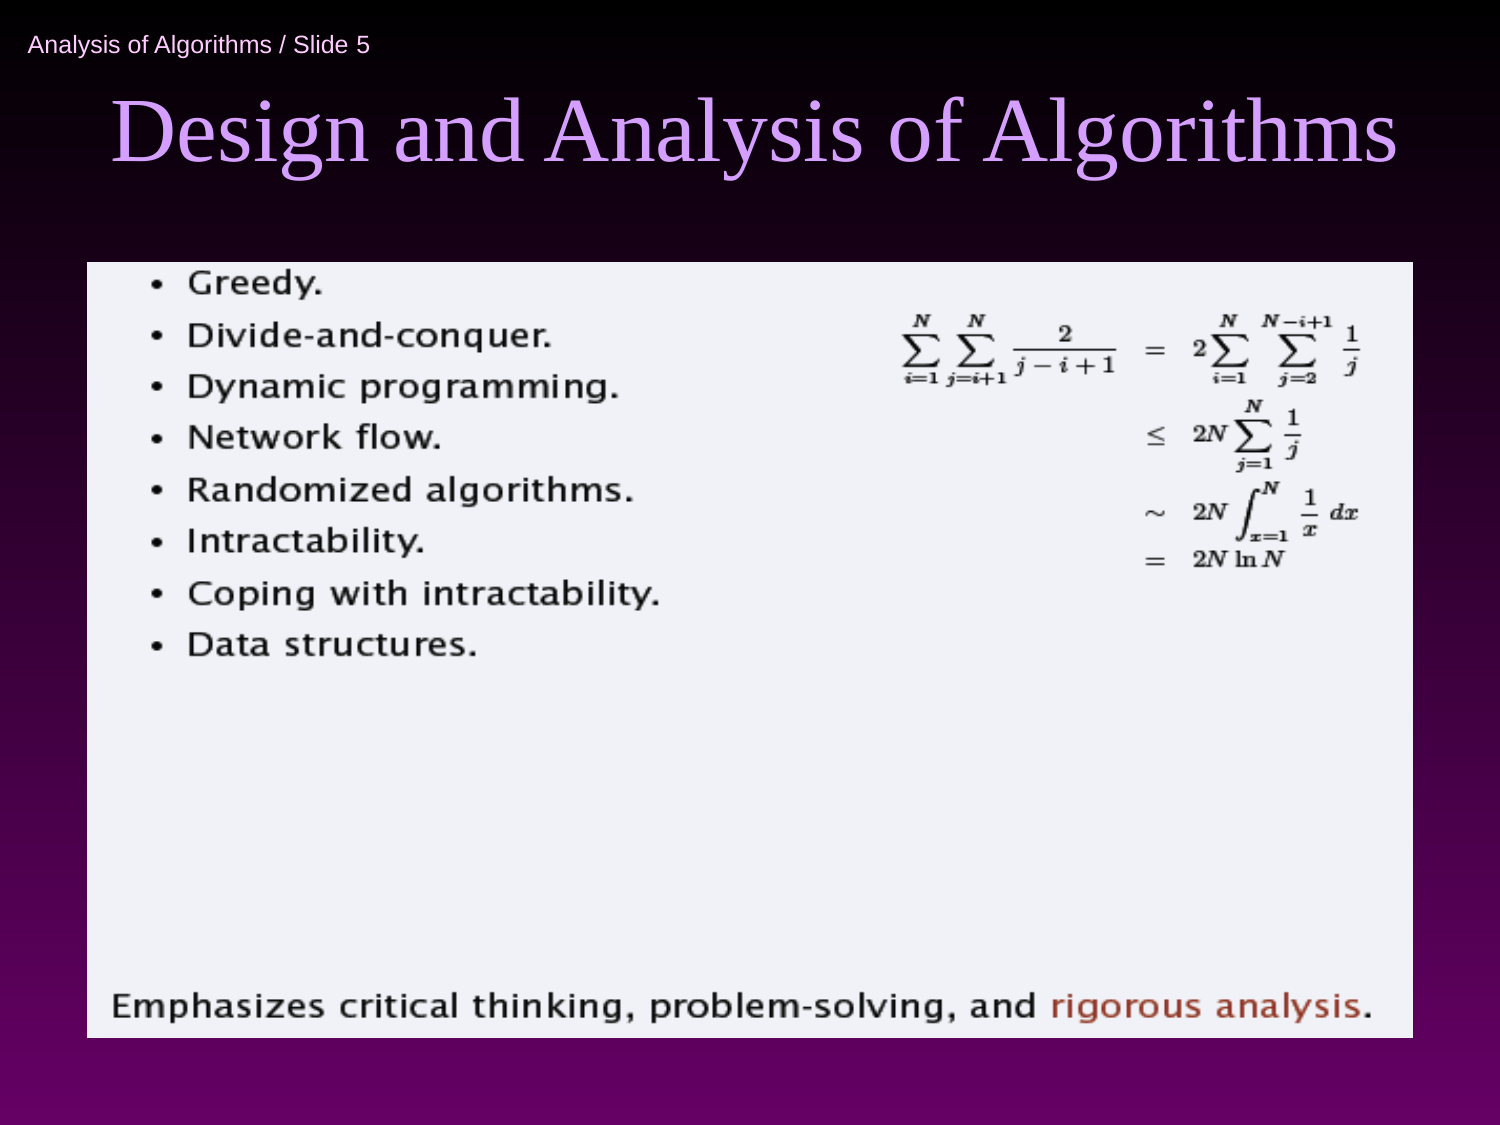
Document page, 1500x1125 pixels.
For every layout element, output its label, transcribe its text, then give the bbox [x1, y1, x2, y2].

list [87, 262, 1413, 1038]
title Design and Analysis of Algorithms [87, 62, 1426, 188]
